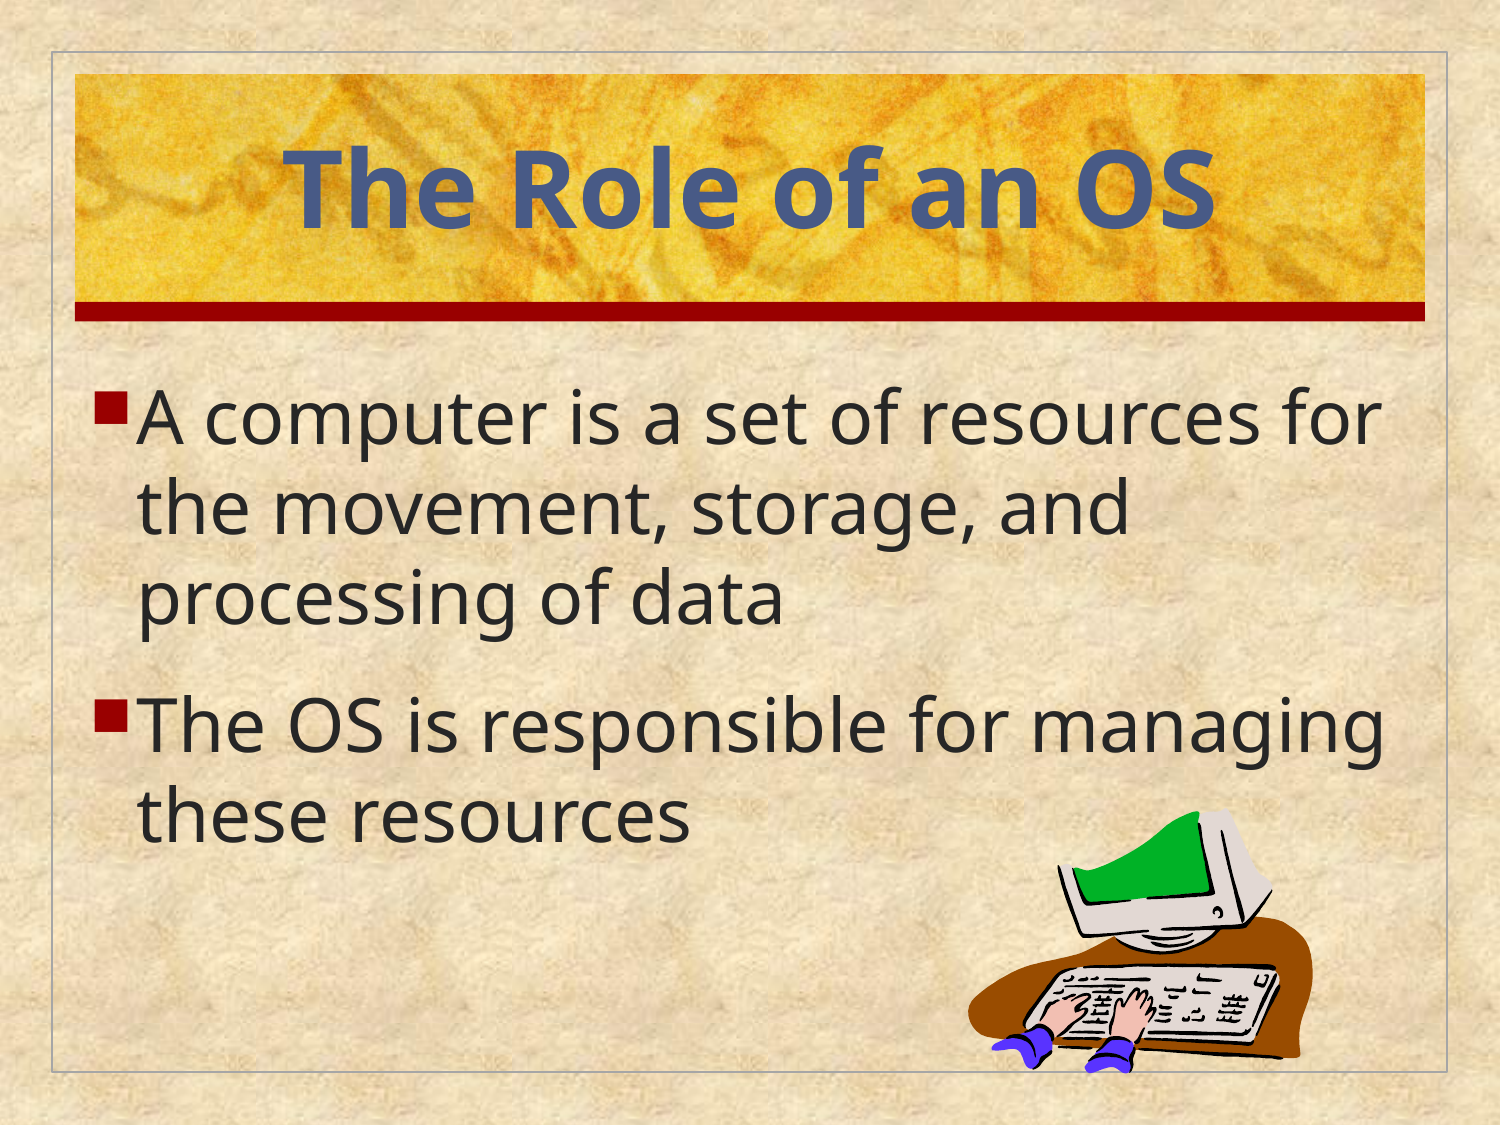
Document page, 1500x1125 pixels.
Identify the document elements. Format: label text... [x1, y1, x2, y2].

title The Role of an OS [108, 74, 1392, 250]
picture [0, 0, 1500, 1125]
list A computer is a set of resources for the movement, storage, and processing of data The OS is responsible for managing these resources [75, 362, 1413, 1063]
